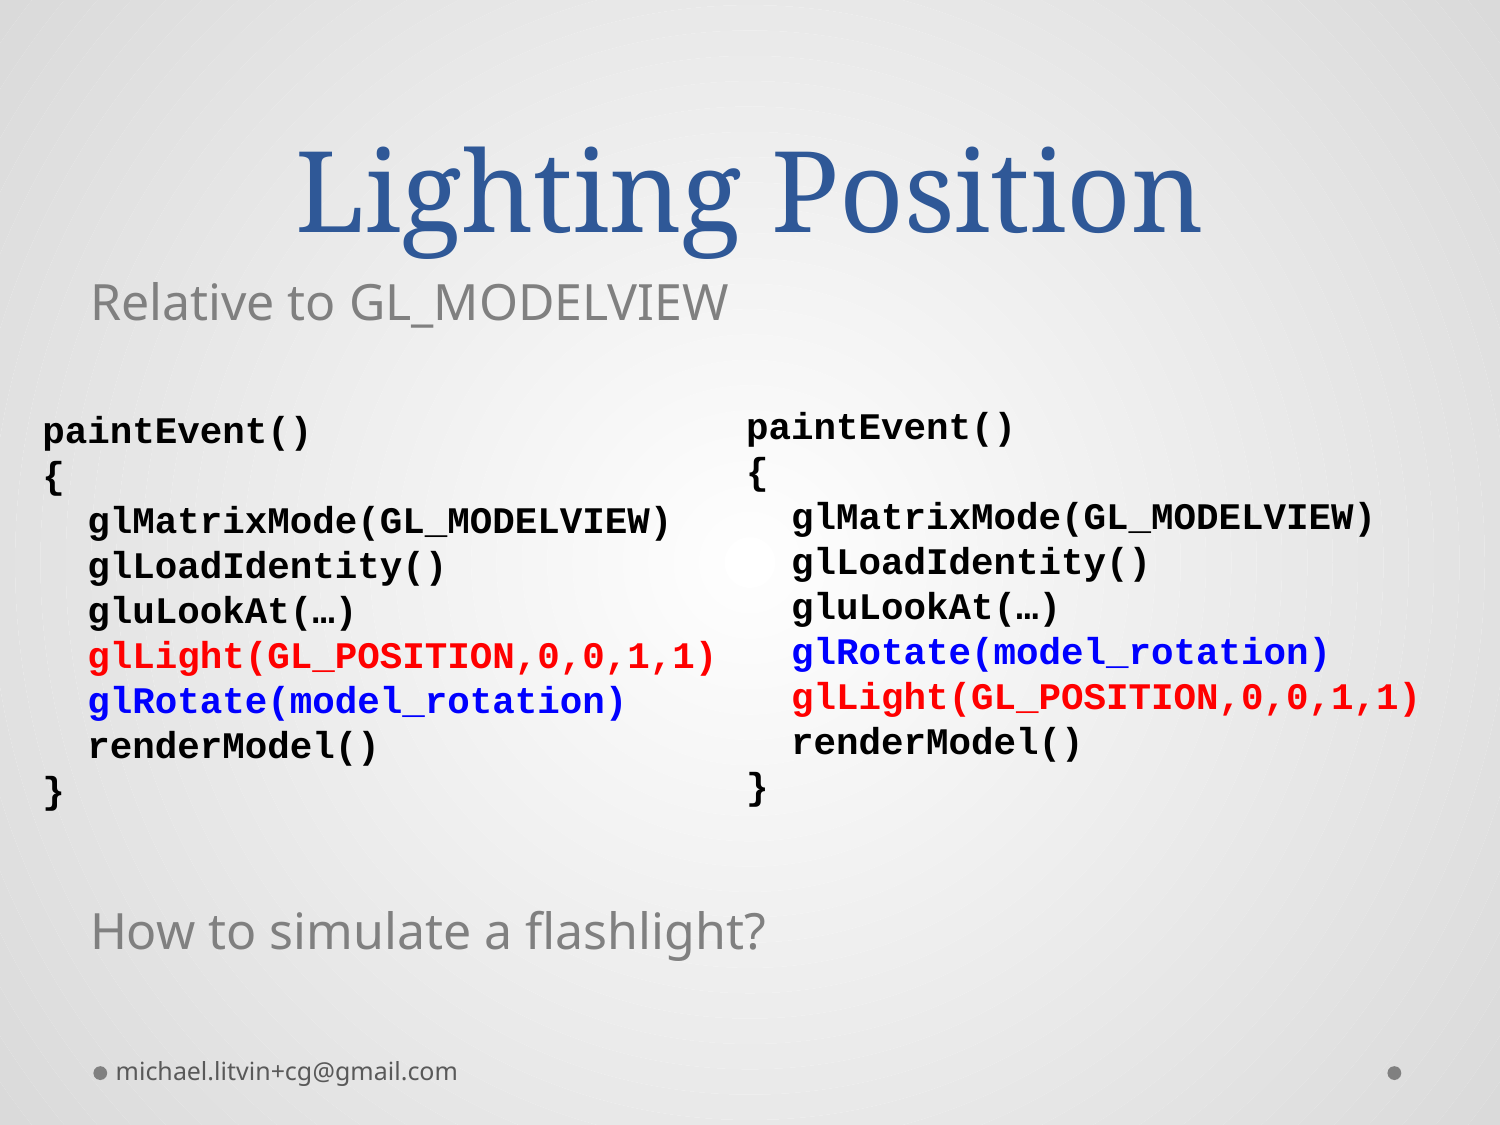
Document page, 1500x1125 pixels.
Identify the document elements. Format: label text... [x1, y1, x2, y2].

text_box paintEvent() { glMatrixMode(GL_MODELVIEW) glLoadIdentity() gluLookAt(…) glLight(GL_POSITION,0,0,1,1) glRotate(model_rotation) renderModel() } [27, 399, 75, 864]
title Lighting Position [75, 0, 1425, 262]
list Relative to GL_MODELVIEW How to simulate a flashlight? [75, 262, 1425, 1005]
footer michael.litvin+cg@gmail.com [108, 1042, 576, 1103]
text_box paintEvent() { glMatrixMode(GL_MODELVIEW) glLoadIdentity() gluLookAt(…) glRotate(model_rotation) glLight(GL_POSITION,0,0,1,1) renderModel() } [731, 394, 1500, 859]
